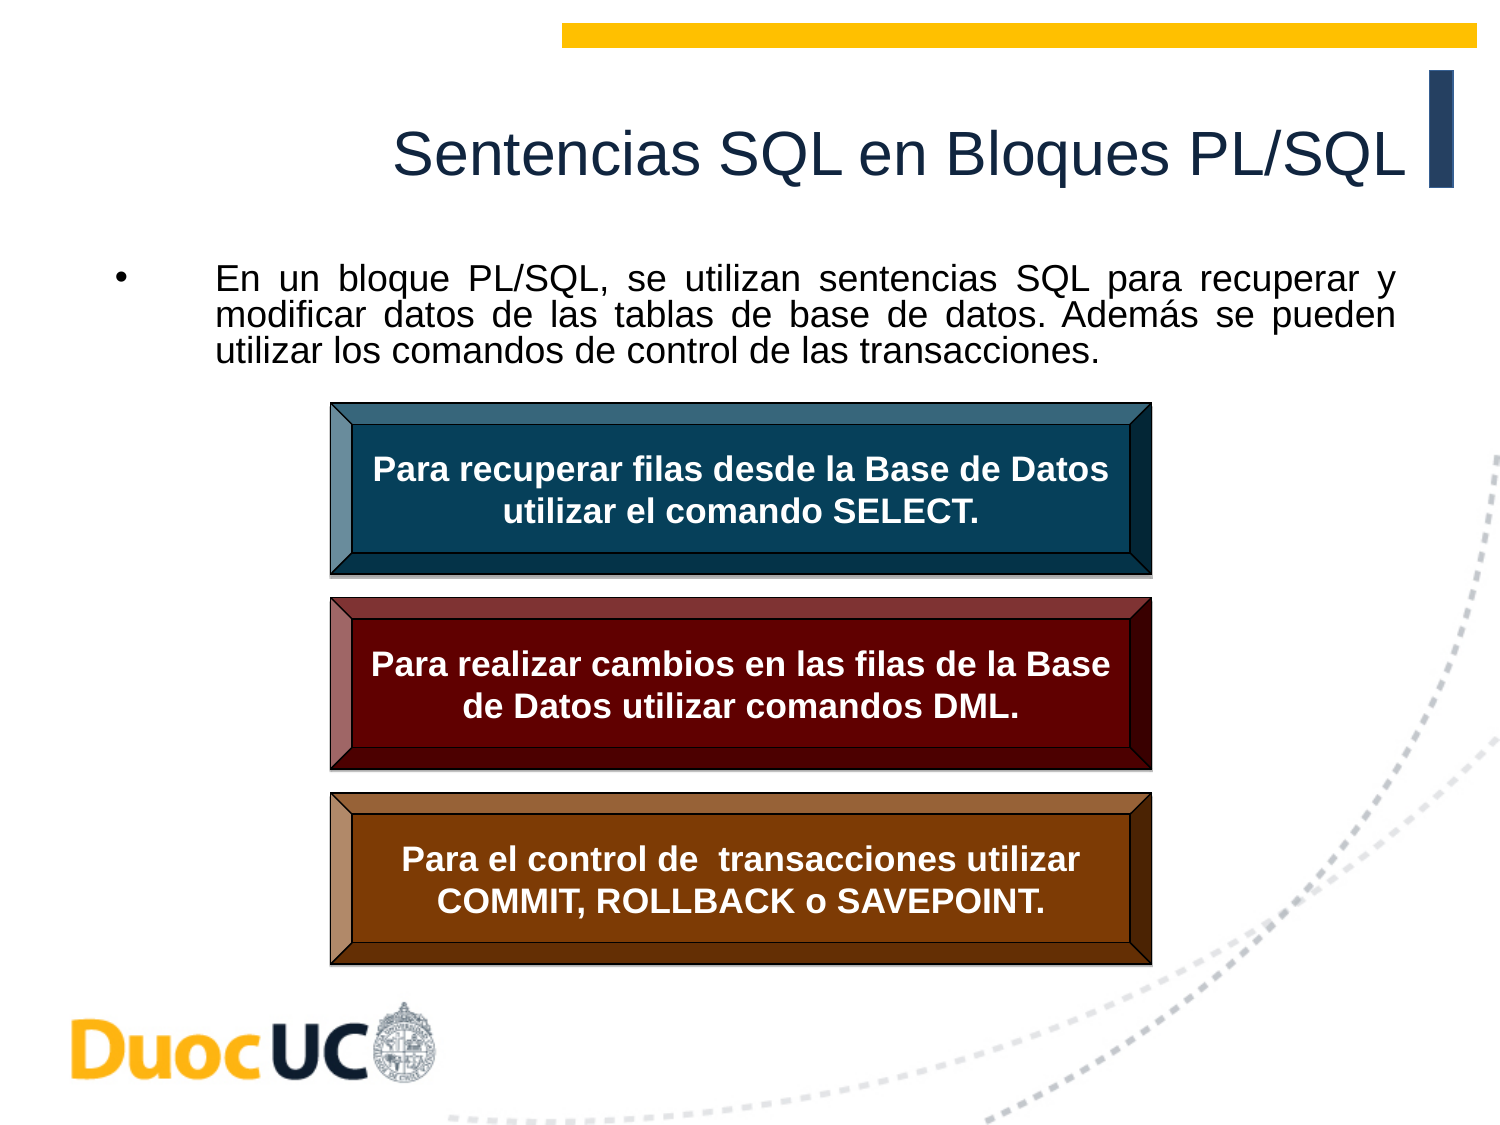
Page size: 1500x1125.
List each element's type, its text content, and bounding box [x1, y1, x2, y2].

text_box Para el control de transacciones utilizar COMMIT, ROLLBACK o SAVEPOINT. [330, 792, 1152, 965]
picture [0, 0, 1500, 1125]
text_box Para realizar cambios en las filas de la Base de Datos utilizar comandos DML. [330, 597, 1152, 769]
text_box Para recuperar filas desde la Base de Datos utilizar el comando SELECT. [330, 402, 1152, 575]
title Sentencias SQL en Bloques PL/SQL [144, 30, 1424, 272]
text_box En un bloque PL/SQL, se utilizan sentencias SQL para recuperar y modificar datos de las tablas de base de datos. Además se pueden utilizar los comandos de control de las transacciones. [100, 255, 1412, 323]
